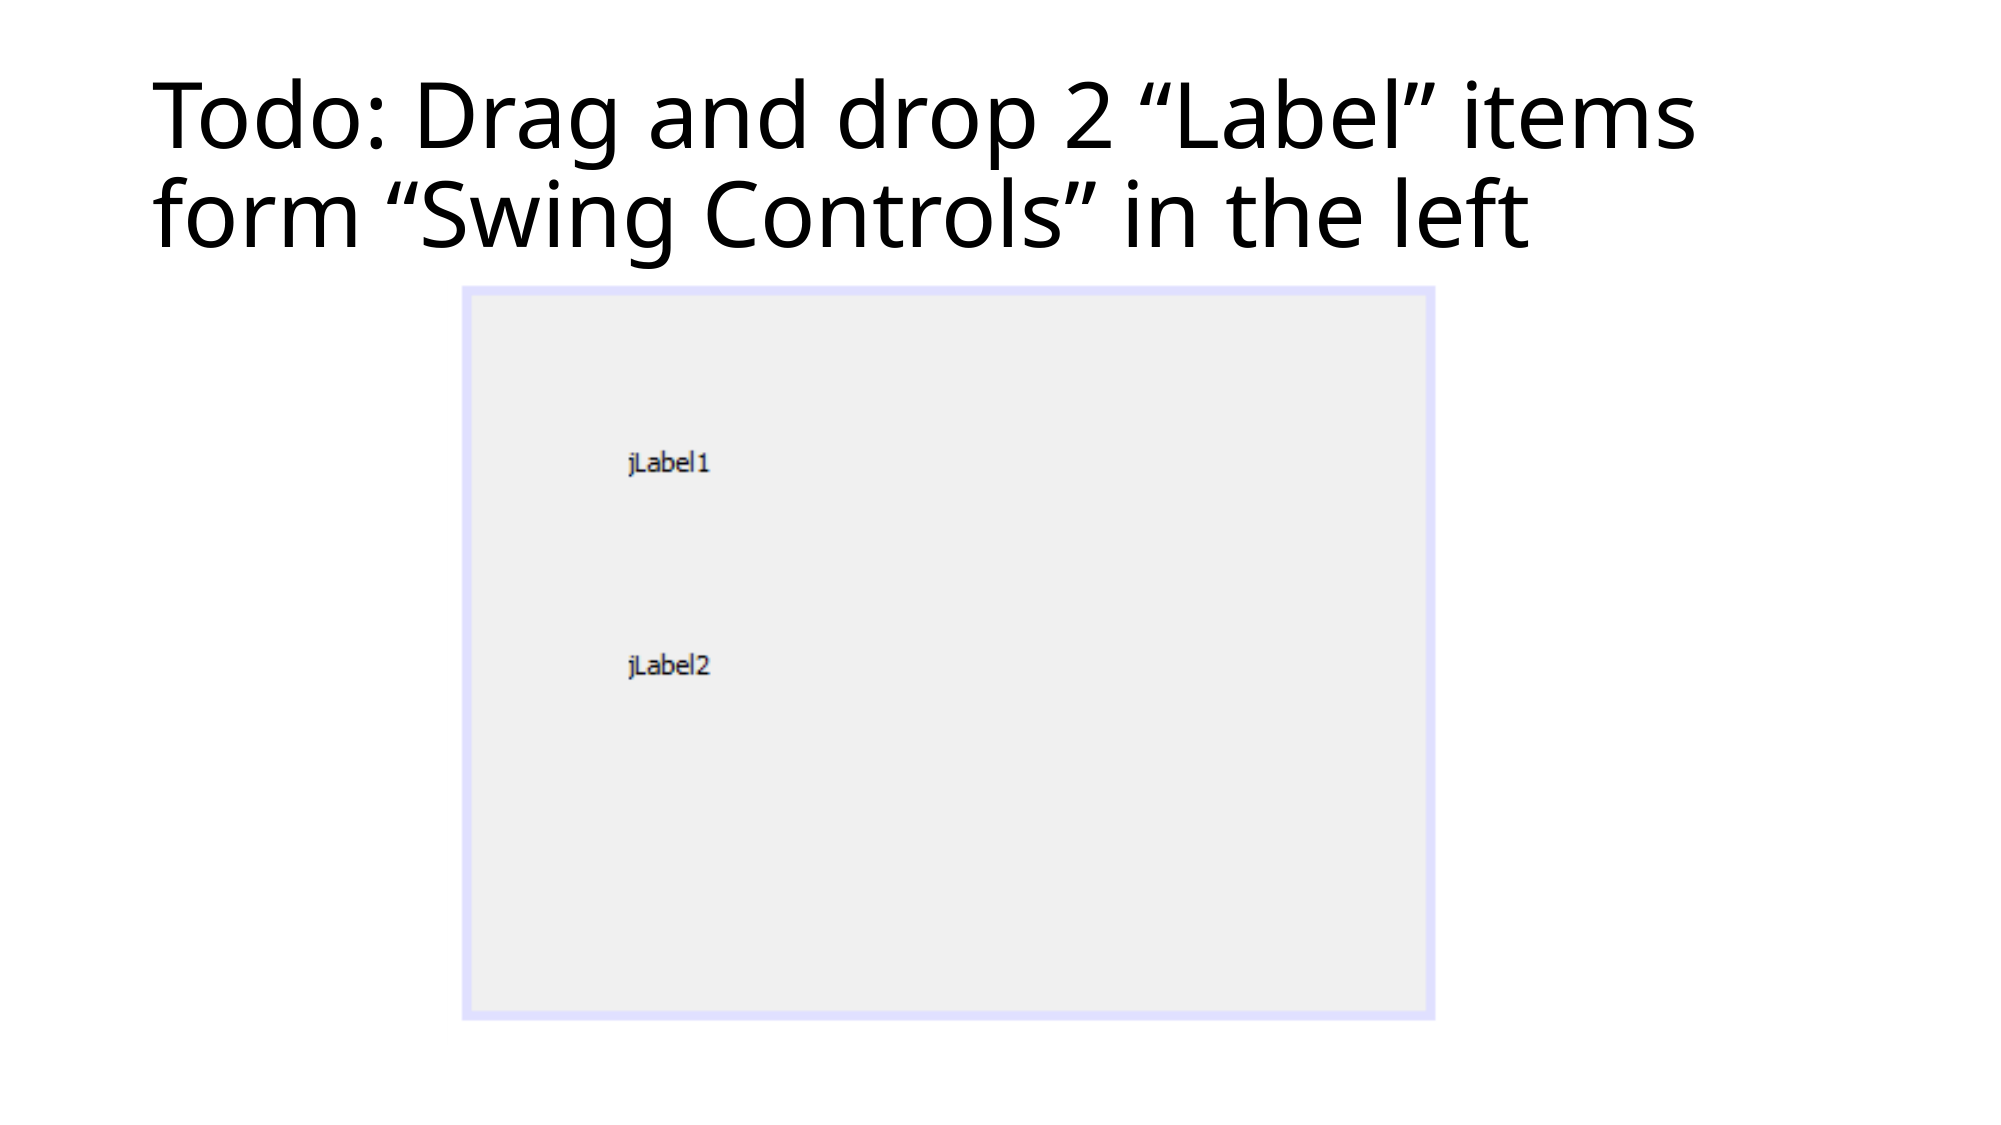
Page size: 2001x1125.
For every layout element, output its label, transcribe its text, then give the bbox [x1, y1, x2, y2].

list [446, 277, 1460, 1045]
title Todo: Drag and drop 2 “Label” items form “Swing Controls” in the left [137, 59, 1863, 278]
